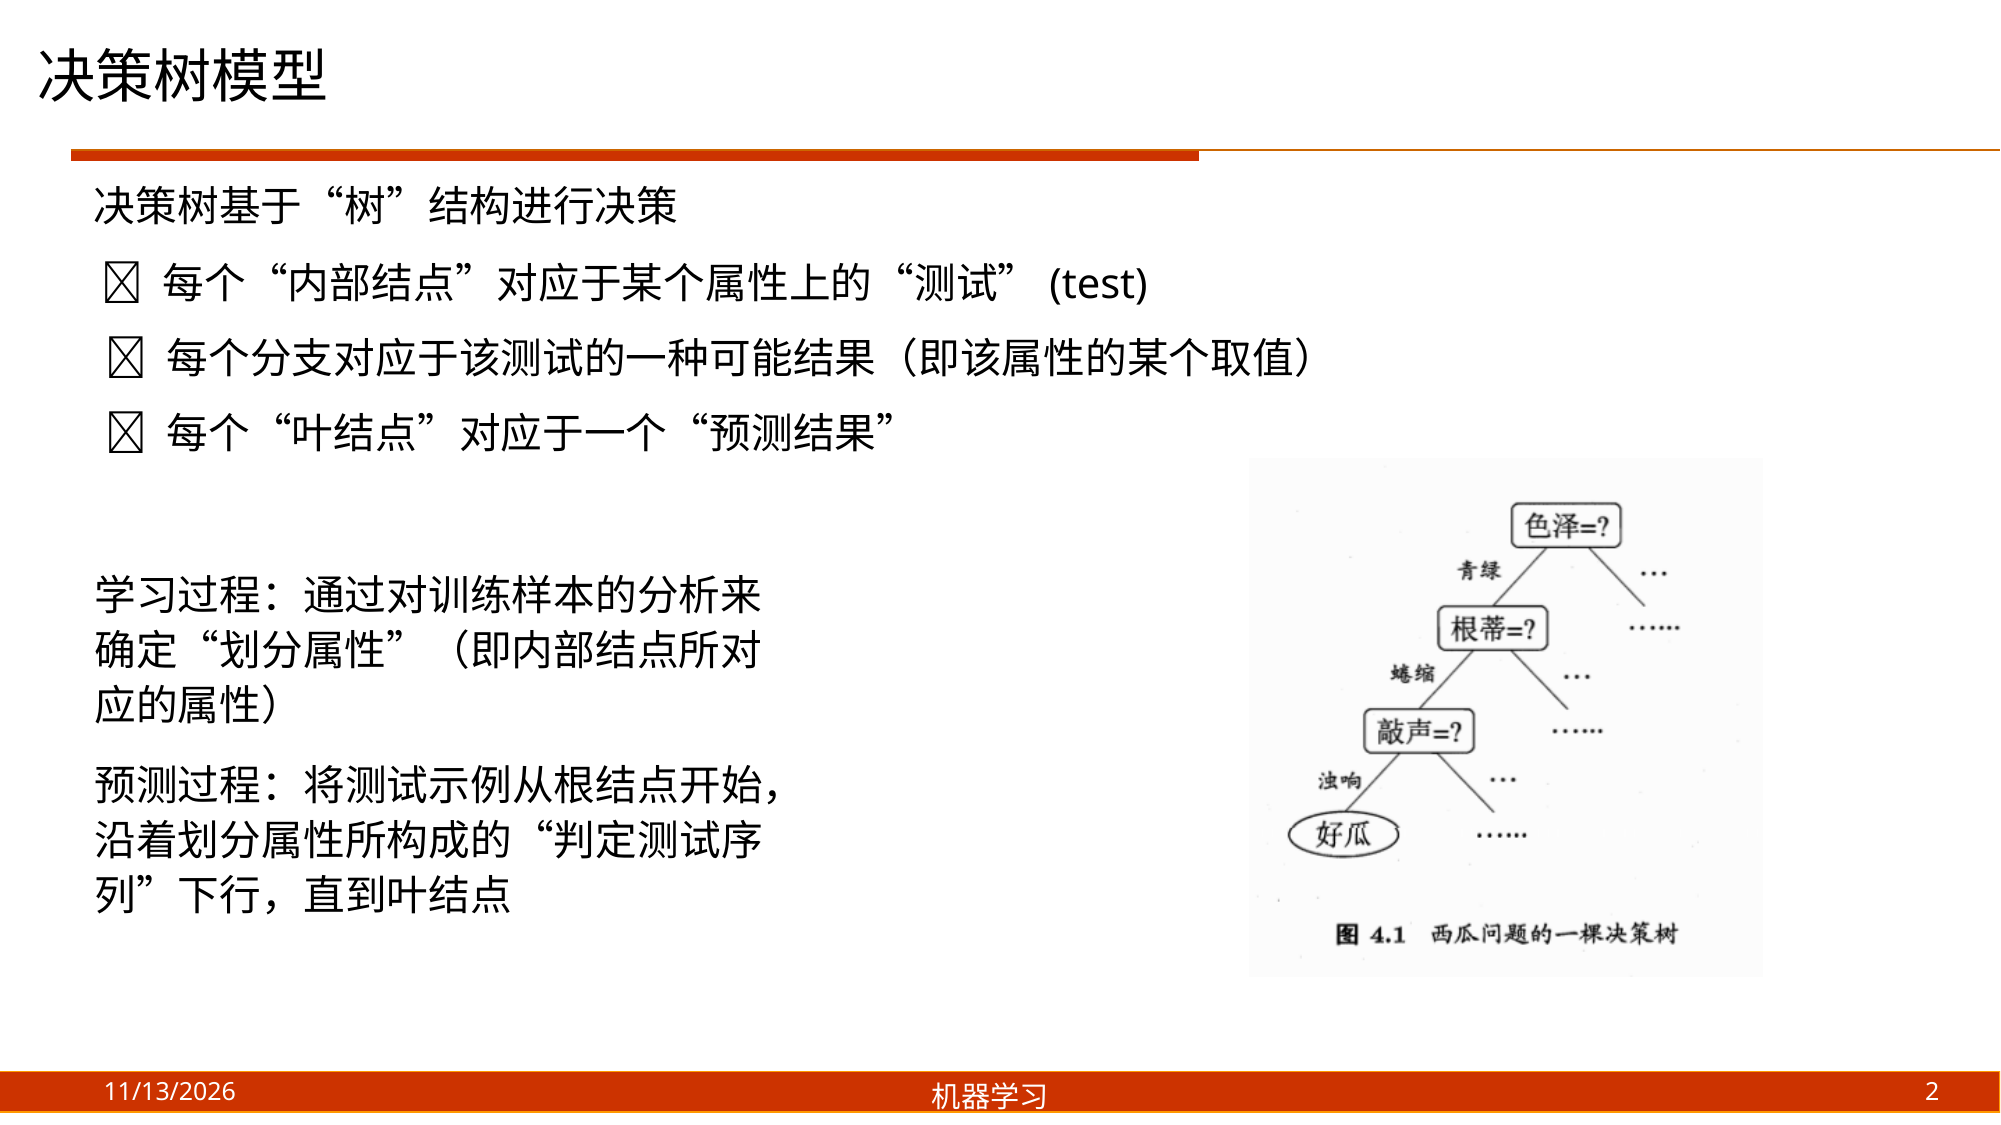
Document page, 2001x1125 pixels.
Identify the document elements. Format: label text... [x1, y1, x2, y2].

slide_number 2 [1505, 1074, 1940, 1113]
picture [1249, 458, 1763, 977]
text_box 学习过程：通过对训练样本的分析来 确定“划分属性”（即内部结点所对 应的属性） [94, 578, 763, 729]
text_box 决策树模型 [37, 52, 329, 109]
text_box 预测过程：将测试示例从根结点开始， 沿着划分属性所构成的“判定测试序 列”下行，直到叶结点 [94, 768, 805, 919]
text_box  每个“内部结点”对应于某个属性上的“测试”(test) [101, 261, 1149, 308]
text_box 决策树基于“树”结构进行决策 [94, 189, 679, 230]
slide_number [103, 1074, 538, 1115]
text_box  每个分支对应于该测试的一种可能结果（即该属性的某个取值）  每个“叶结点”对应于一个“预测结果” [105, 336, 1336, 458]
